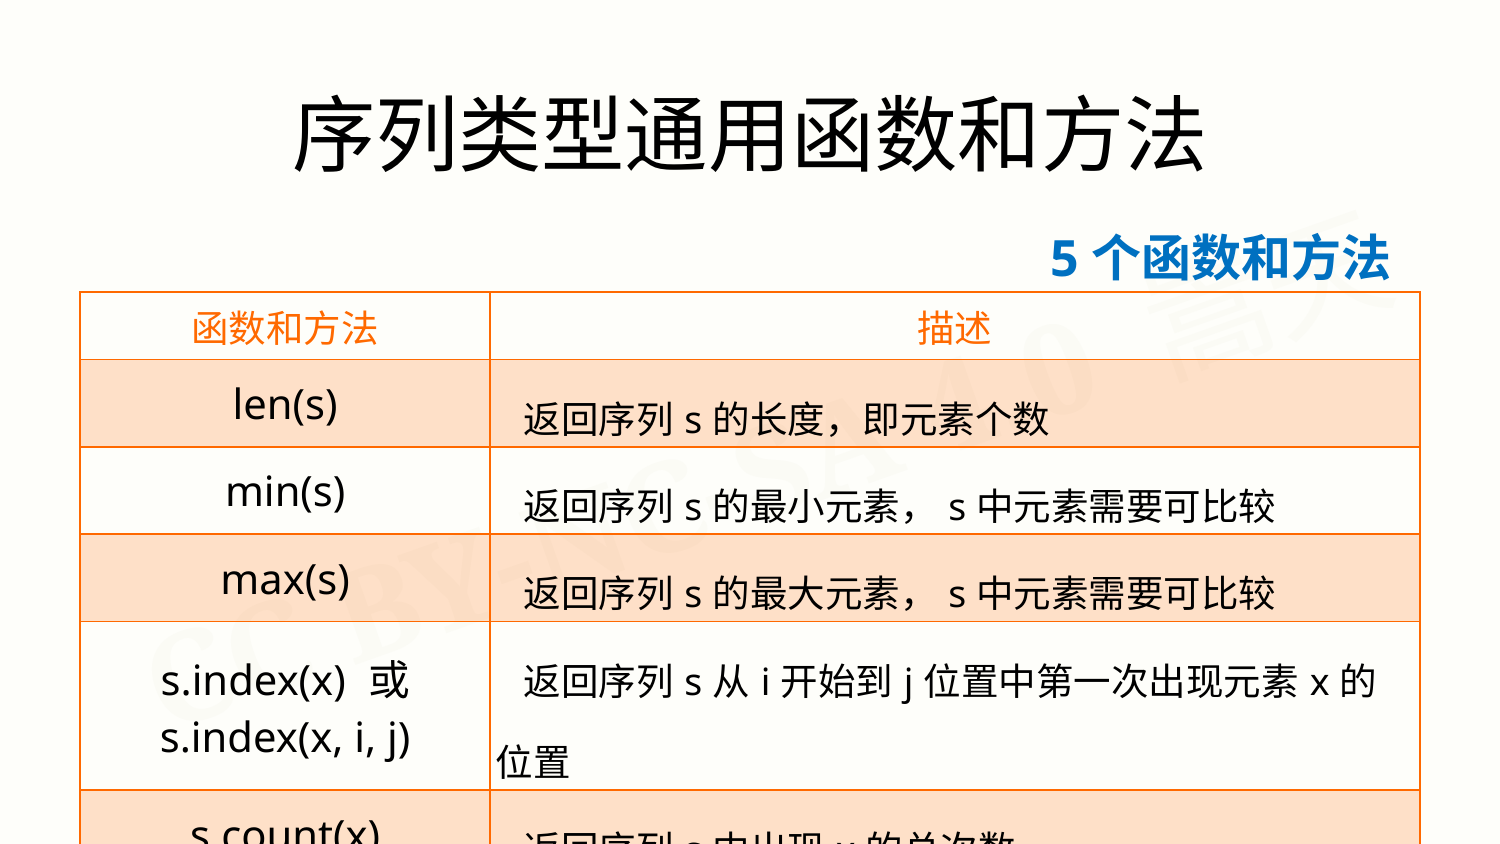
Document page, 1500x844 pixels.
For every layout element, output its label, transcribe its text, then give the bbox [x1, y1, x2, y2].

table_cell s.index(x) 或 s.index(x, i, j) [81, 622, 489, 789]
table_cell min(s) [81, 448, 489, 533]
table_header 函数和方法 [81, 293, 489, 359]
table_cell 返回序列s的最大元素，s中元素需要可比较 [491, 535, 1419, 621]
table_cell 返回序列s的长度，即元素个数 [491, 360, 1419, 446]
text_box 5个函数和方法 [1021, 189, 1420, 294]
text_box 序列类型通用函数和方法 [0, 79, 1500, 211]
table_cell max(s) [81, 535, 489, 621]
table_cell 返回序列s中出现x的总次数 [491, 791, 1419, 844]
table_cell 返回序列s从i开始到j位置中第一次出现元素x的位置 [491, 622, 1419, 789]
table_header 描述 [491, 293, 1419, 359]
table_cell s.count(x) [81, 791, 489, 844]
table_cell len(s) [81, 360, 489, 446]
table_cell 返回序列s的最小元素，s中元素需要可比较 [491, 448, 1419, 533]
